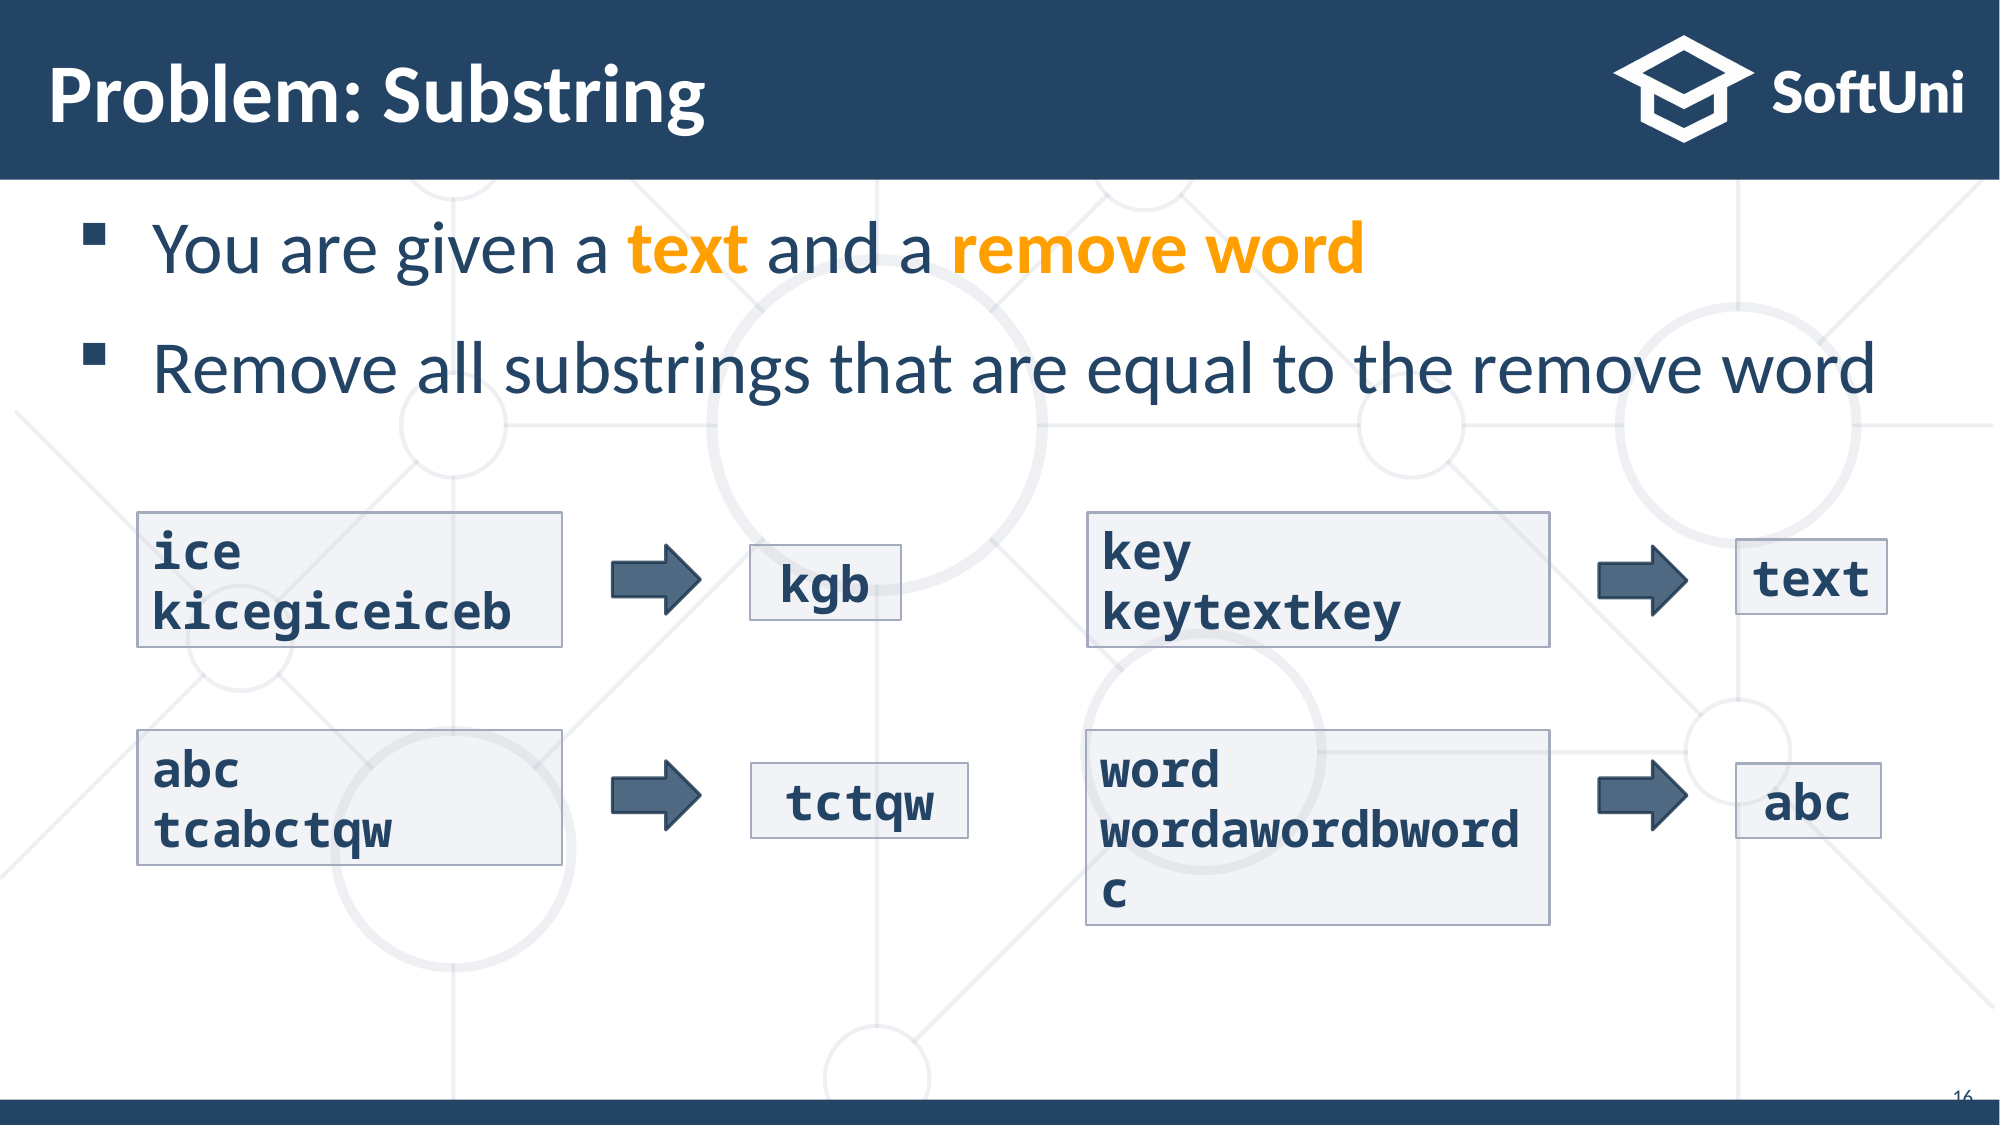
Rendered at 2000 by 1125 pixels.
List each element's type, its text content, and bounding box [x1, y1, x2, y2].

text_box word wordawordbwordc [1086, 729, 1550, 925]
title Problem: Substring [31, 16, 1600, 162]
text_box [1596, 758, 1690, 832]
text_box abc [1736, 763, 1882, 839]
text_box key keytextkey [1087, 512, 1550, 648]
text_box [610, 543, 703, 617]
text_box ice kicegiceiceb [137, 512, 562, 648]
text_box abc tcabctqw [137, 729, 562, 865]
text_box [610, 758, 703, 832]
text_box tctqw [750, 762, 969, 838]
text_box You are given a text and a remove word Remove all substrings that are equal to the remove word [63, 186, 2000, 1101]
text_box [1596, 544, 1690, 618]
text_box kgb [750, 544, 901, 620]
slide_number 16 [1927, 1067, 1989, 1117]
text_box text [1736, 539, 1887, 615]
